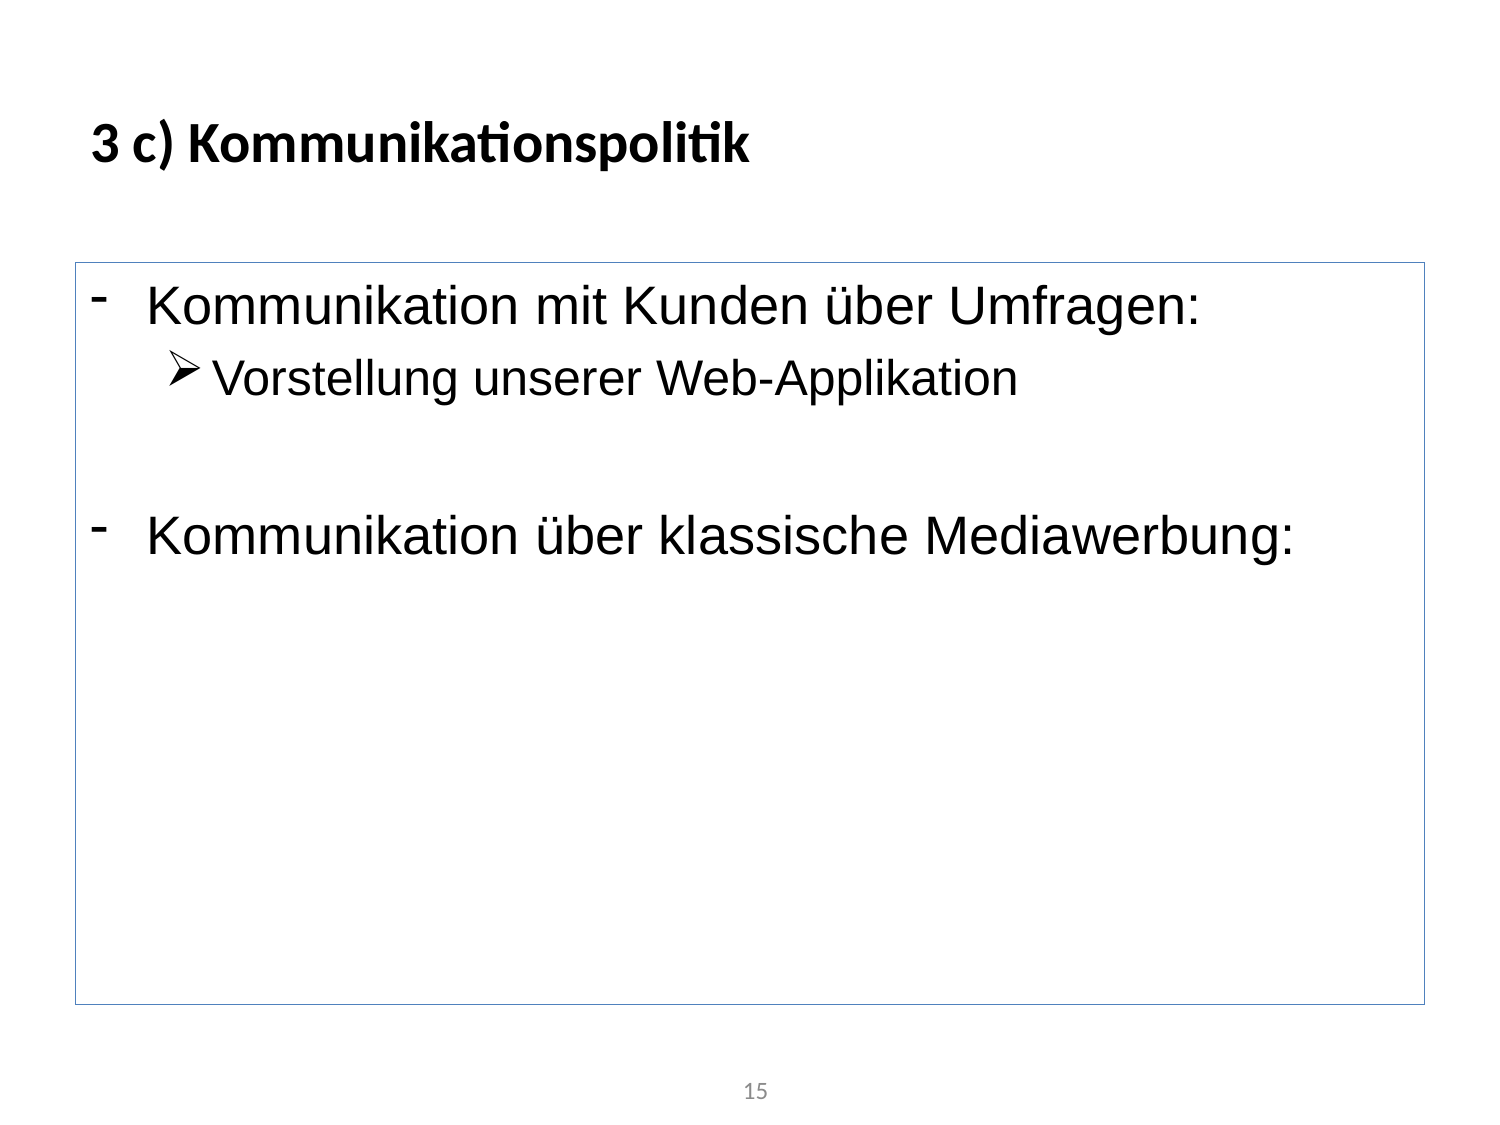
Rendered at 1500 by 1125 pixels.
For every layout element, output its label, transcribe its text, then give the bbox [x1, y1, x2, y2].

slide_number 15 [688, 1059, 784, 1120]
list Kommunikation mit Kunden über Umfragen: Vorstellung unserer Web-Applikation Kommunikation über klassische Mediawerbung: [75, 262, 1425, 1005]
title 3 c) Kommunikationspolitik [75, 45, 1425, 233]
